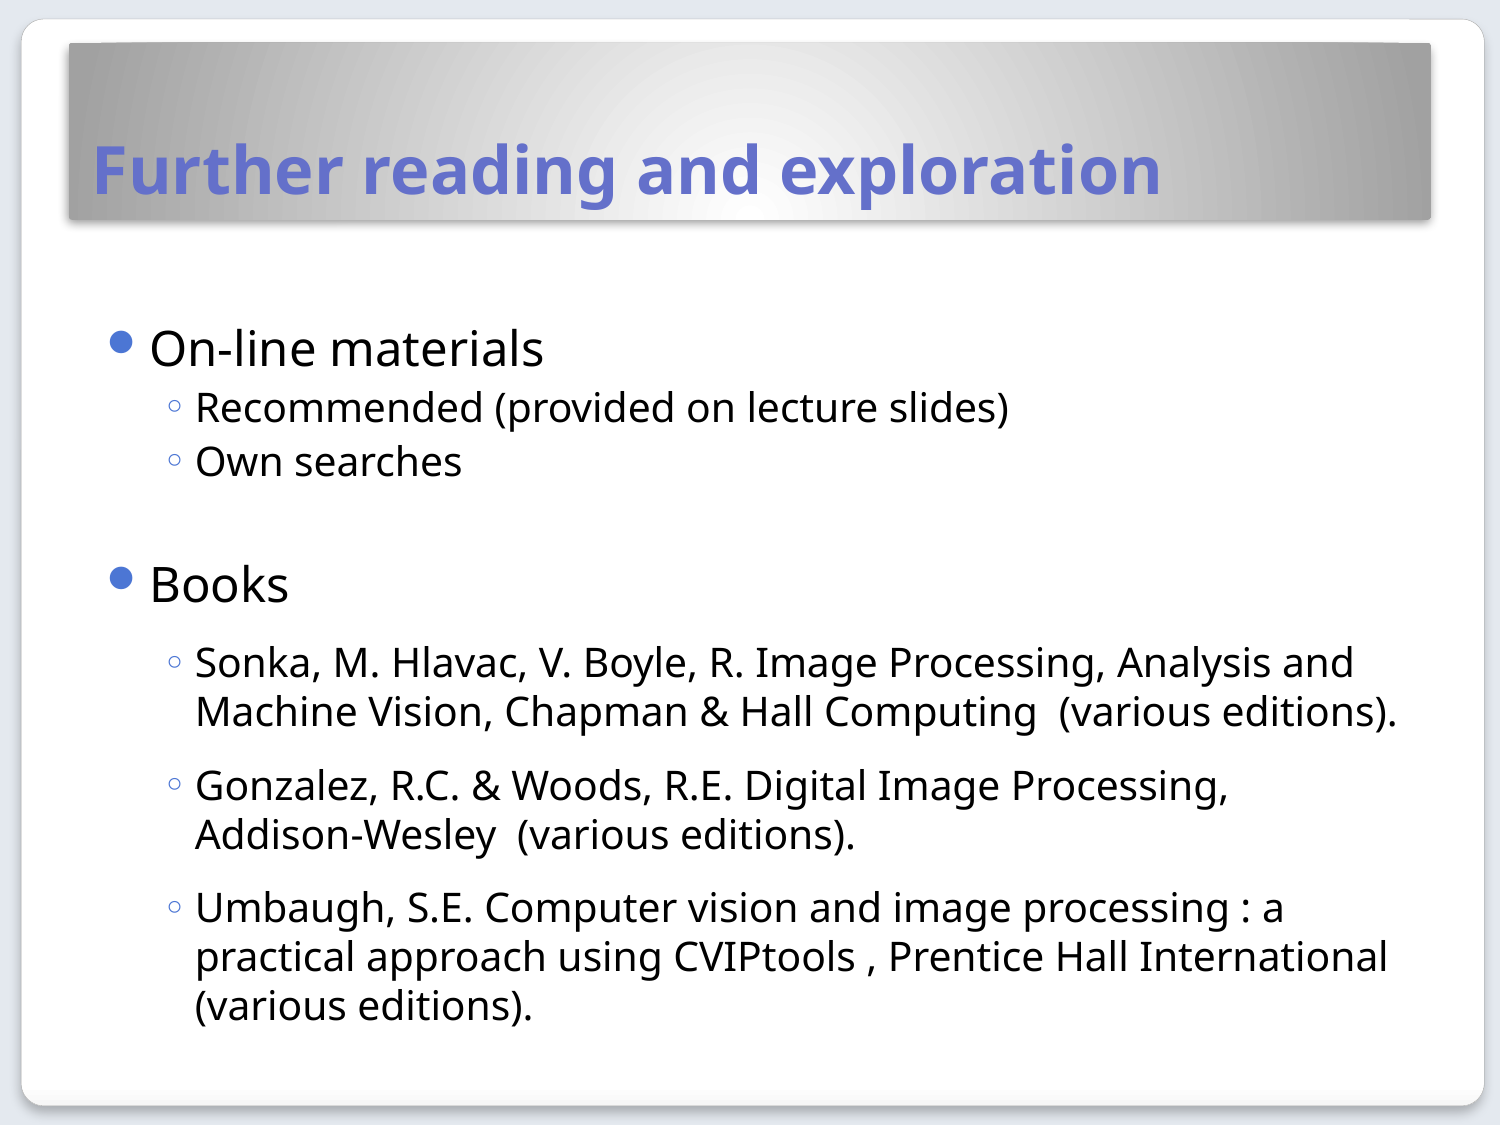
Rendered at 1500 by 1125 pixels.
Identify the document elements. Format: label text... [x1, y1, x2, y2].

list On-line materials Recommended (provided on lecture slides) Own searches Books Sonka, M. Hlavac, V. Boyle, R. Image Processing, Analysis and Machine Vision, Chapman & Hall Computing (various editions). Gonzalez, R.C. & Woods, R.E. Digital Image Processing, Addison-Wesley (various editions). Umbaugh, S.E. Computer vision and image processing : a practical approach using CVIPtools , Prentice Hall International (various editions). [76, 302, 1420, 1047]
title Further reading and exploration [76, 42, 1420, 216]
